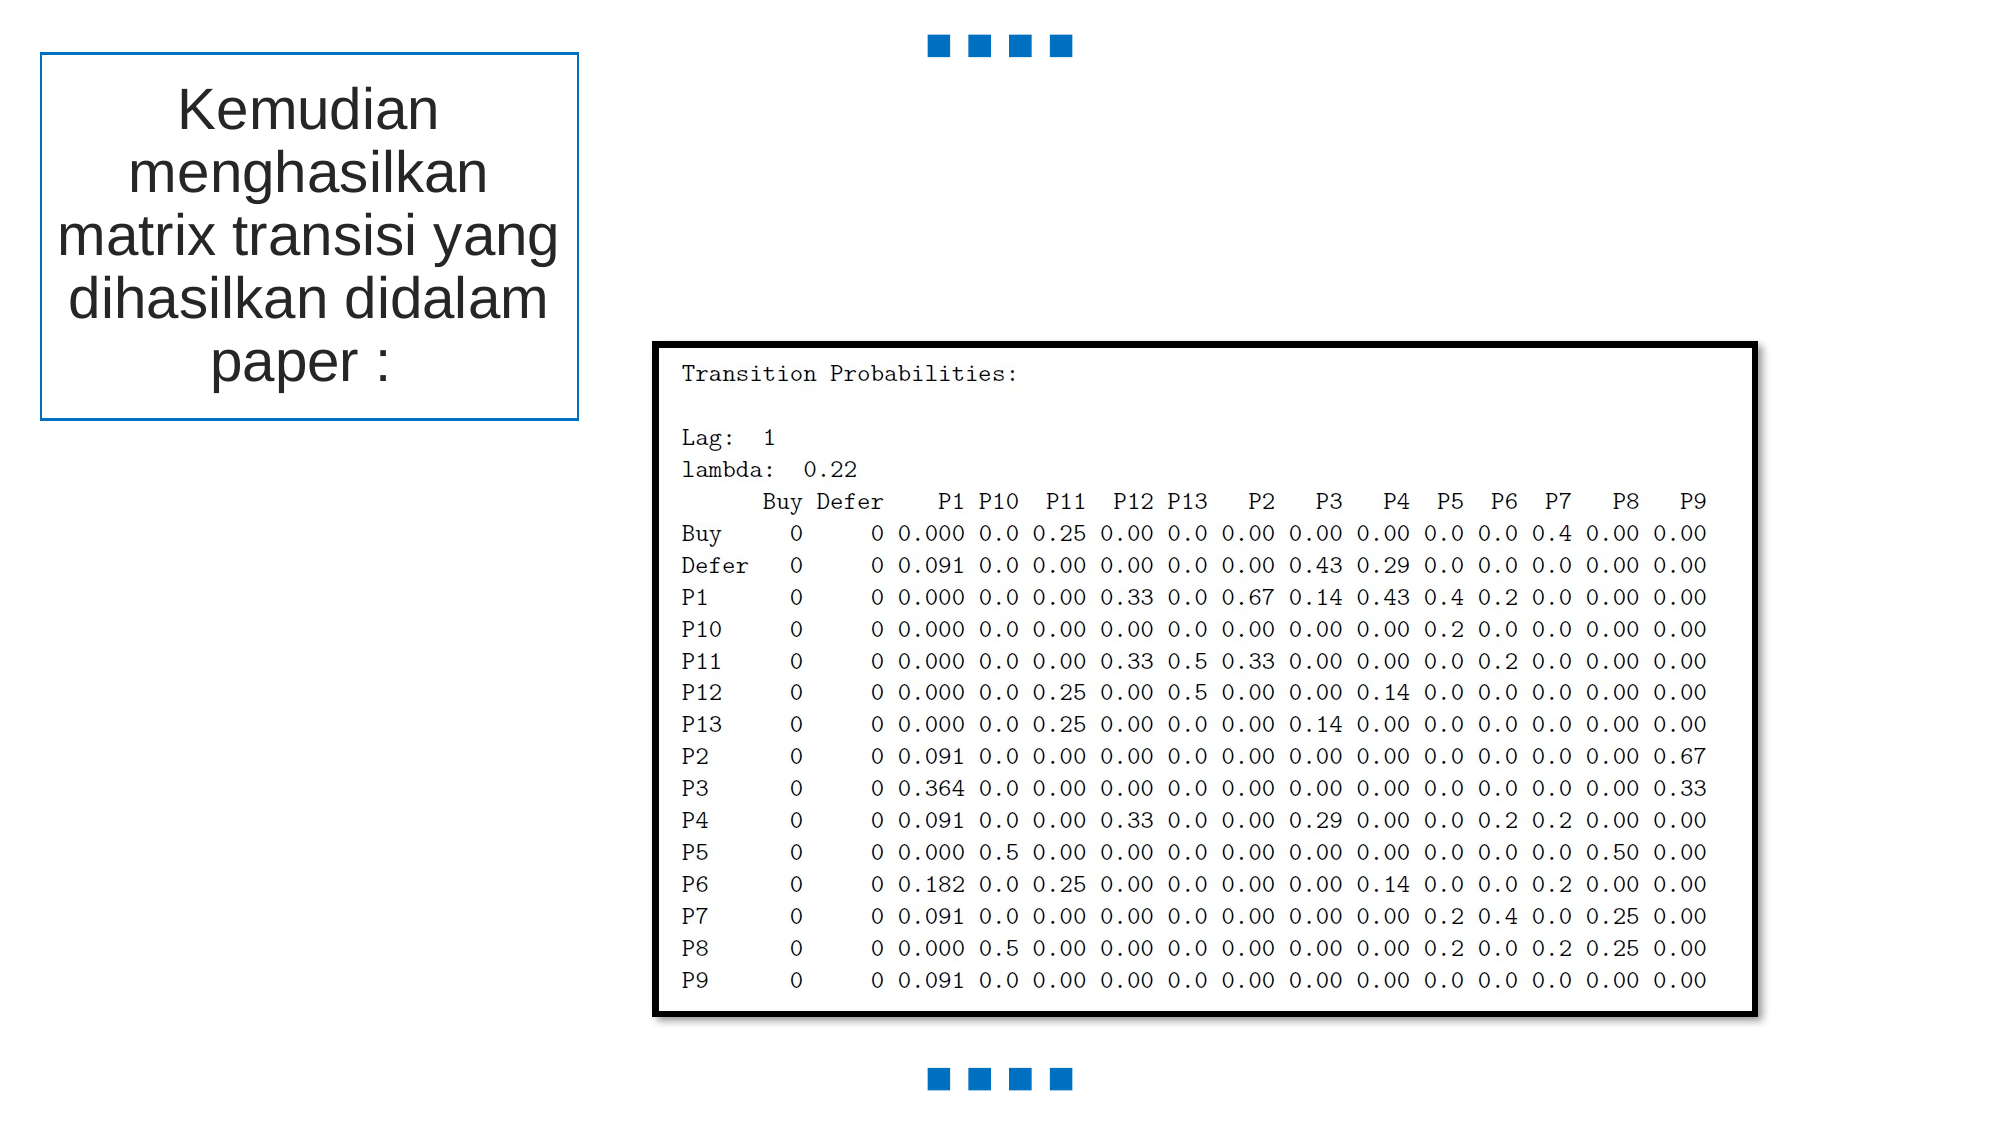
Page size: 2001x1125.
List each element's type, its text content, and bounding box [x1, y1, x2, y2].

list Kemudian menghasilkan matrix transisi yang dihasilkan didalam paper : [40, 52, 579, 421]
picture [658, 347, 1752, 1011]
